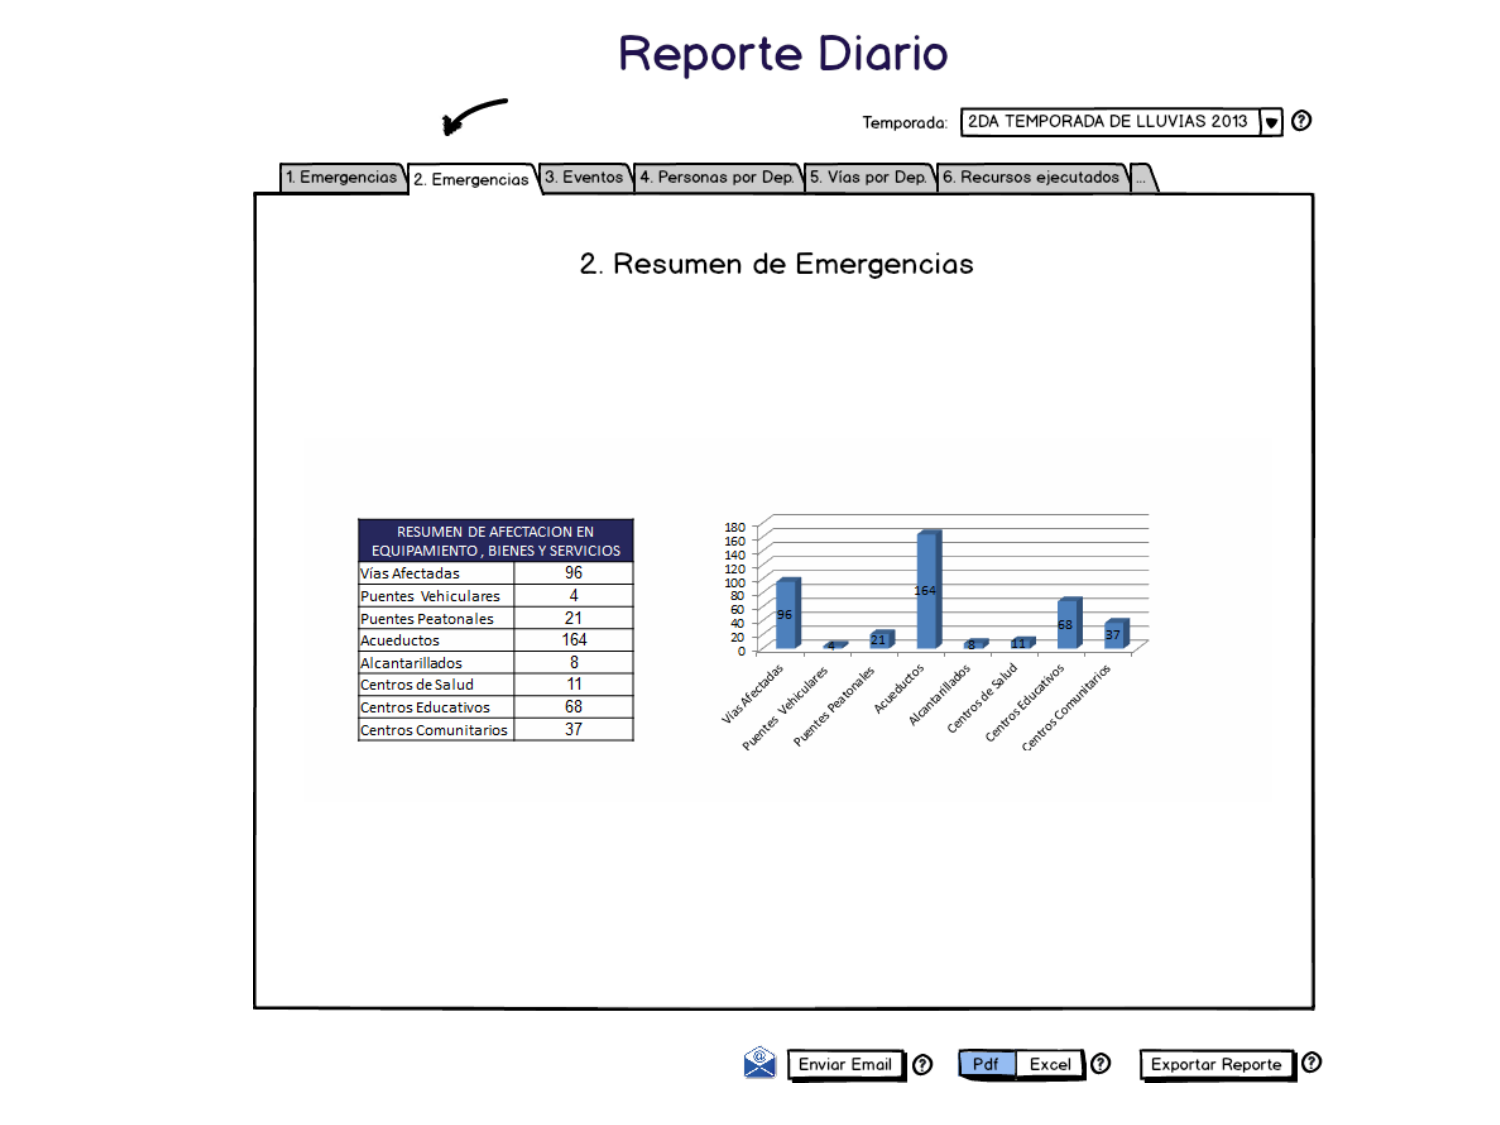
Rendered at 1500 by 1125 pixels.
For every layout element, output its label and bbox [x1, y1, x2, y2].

picture [253, 30, 1324, 1083]
